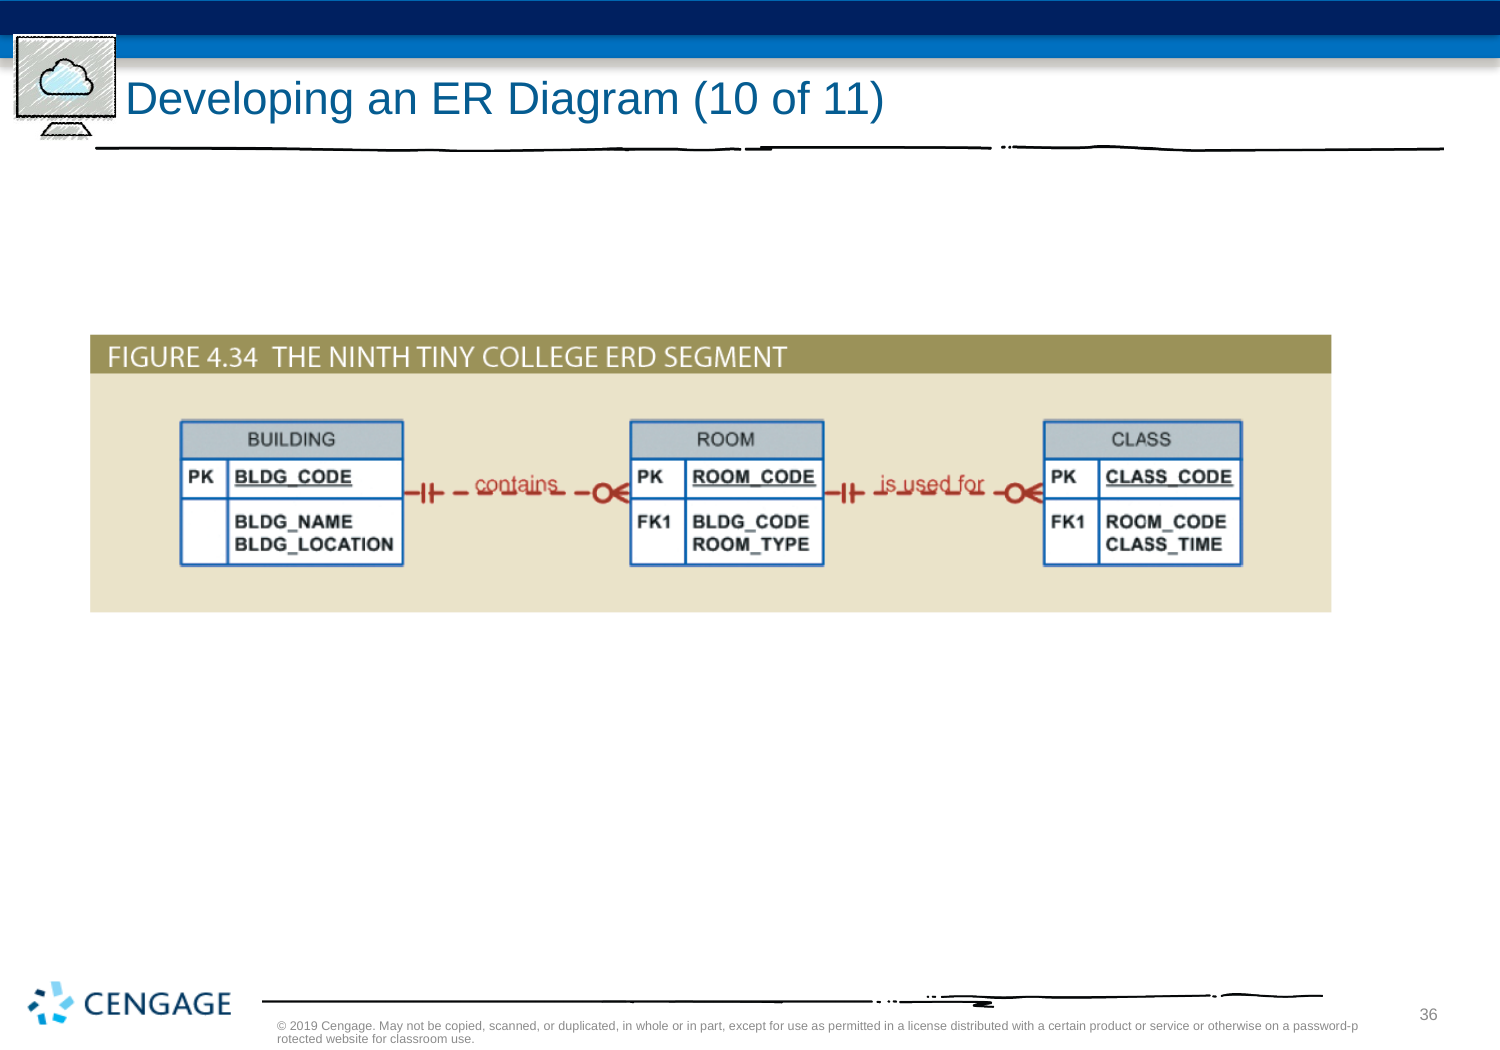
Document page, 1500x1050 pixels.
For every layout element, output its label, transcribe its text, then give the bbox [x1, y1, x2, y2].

picture [7, 968, 244, 1037]
picture [87, 324, 1340, 622]
title Developing an ER Diagram (10 of 11) [125, 77, 1442, 125]
picture [262, 993, 1323, 1007]
picture [13, 34, 117, 141]
footer © 2019 Cengage. May not be copied, scanned, or duplicated, in whole or in part, except for use as permitted in a license distributed with a certain product or service or otherwise on a password-protected website for classroom use. [262, 1007, 1375, 1045]
picture [95, 145, 1444, 152]
